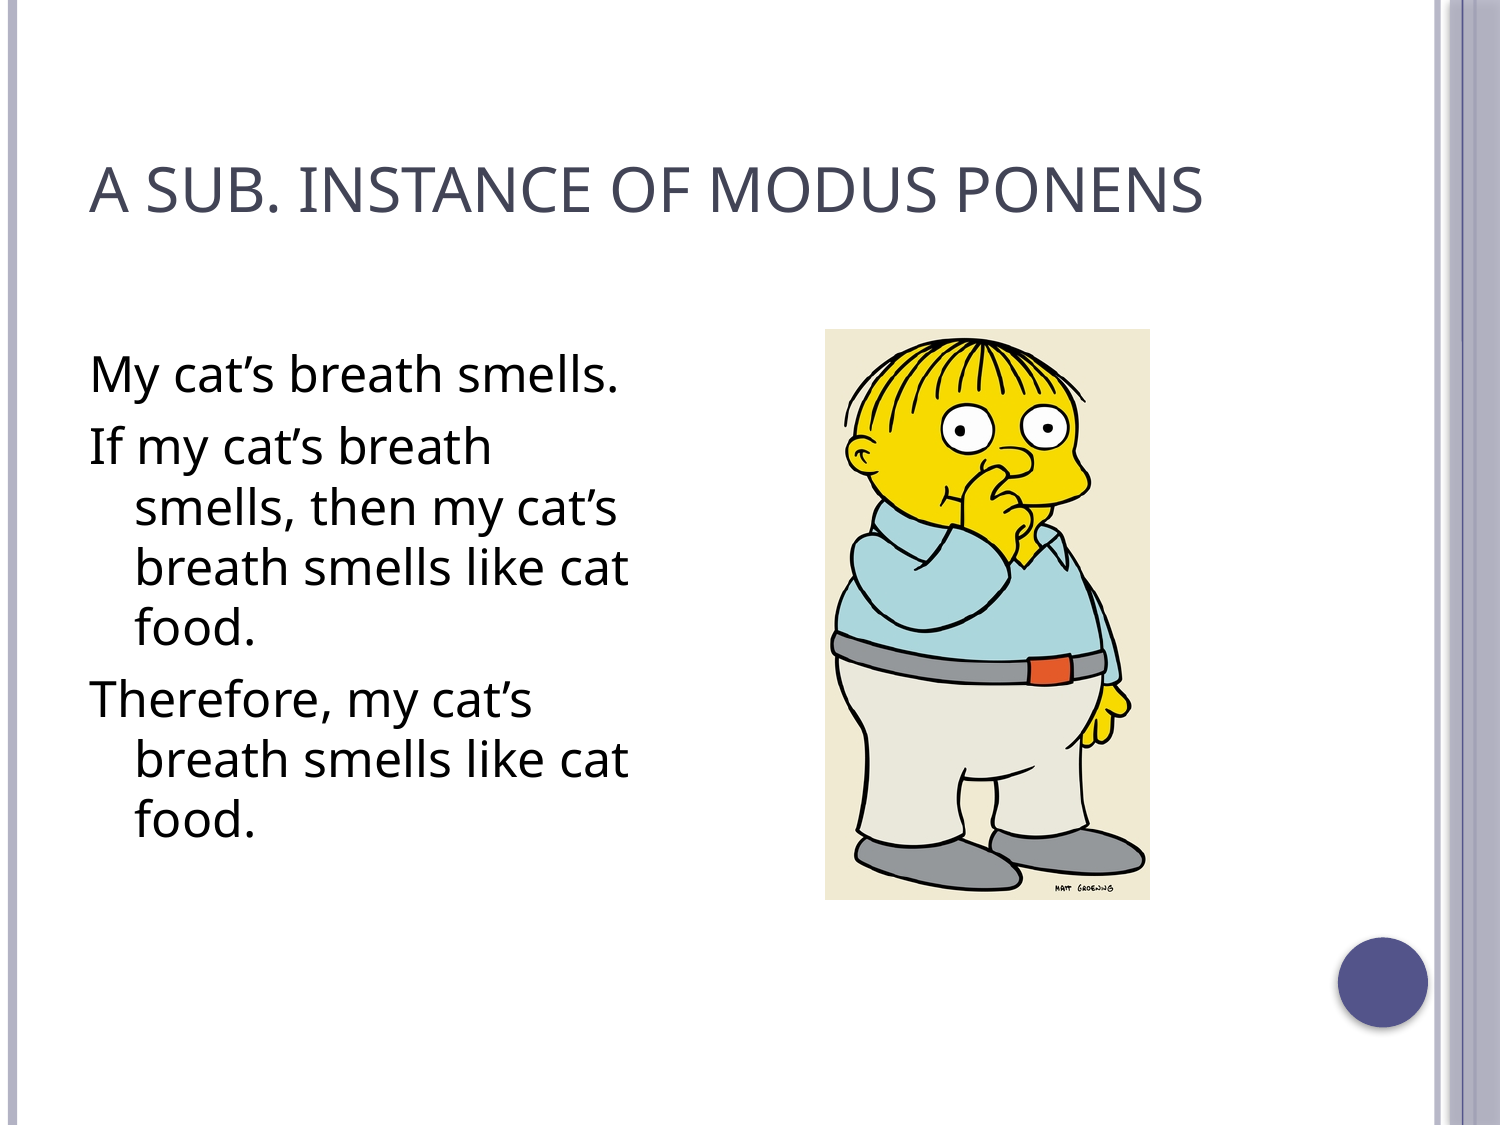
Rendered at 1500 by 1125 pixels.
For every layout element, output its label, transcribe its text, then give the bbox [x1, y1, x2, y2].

title A sub. Instance of modus ponens [75, 45, 1300, 233]
list My cat’s breath smells. If my cat’s breath smells, then my cat’s breath smells like cat food. Therefore, my cat’s breath smells like cat food. [75, 262, 675, 1013]
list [824, 328, 1151, 901]
